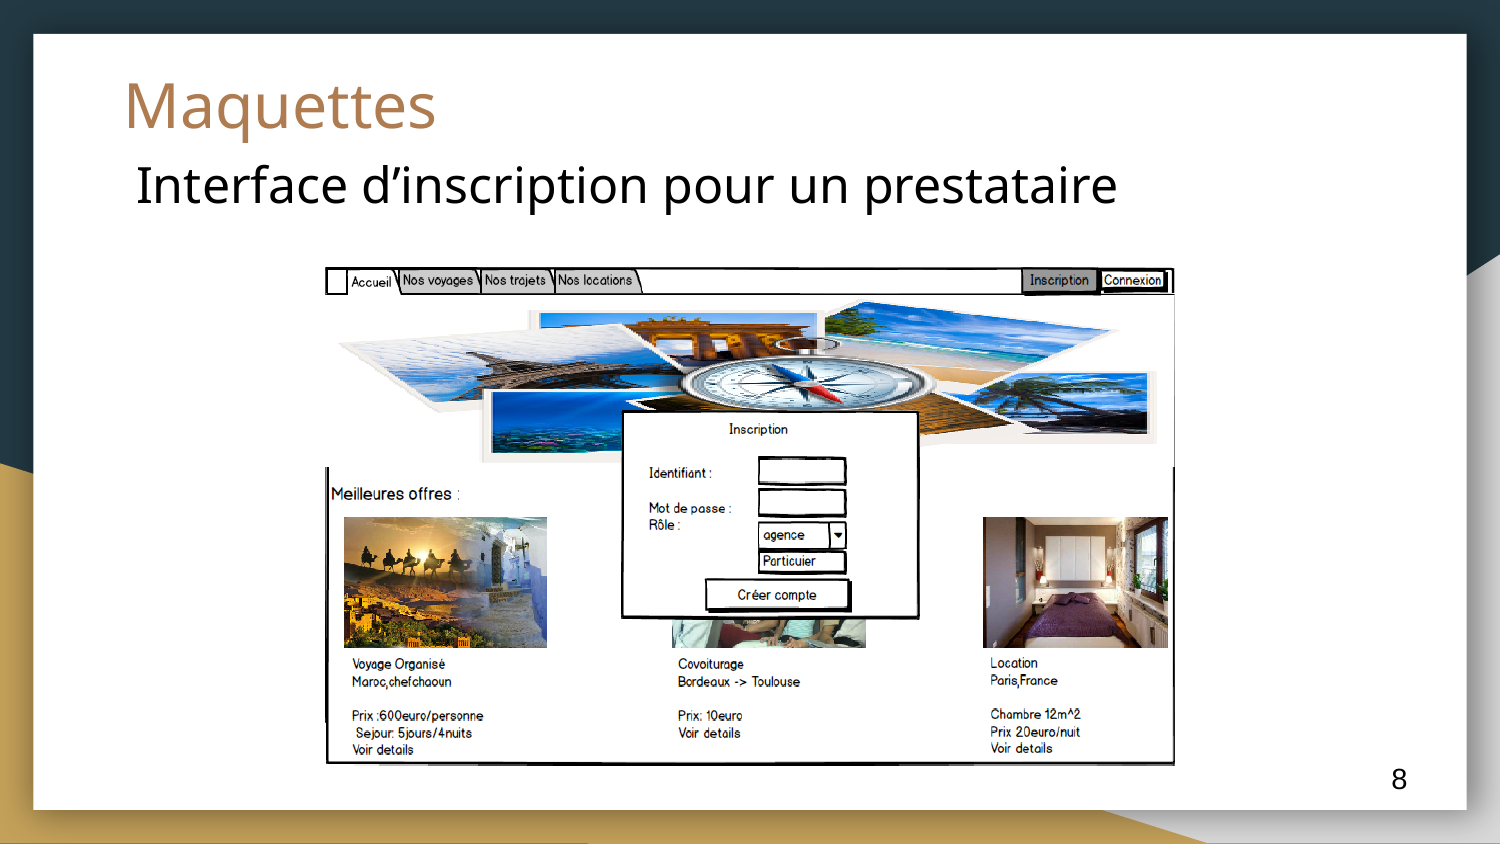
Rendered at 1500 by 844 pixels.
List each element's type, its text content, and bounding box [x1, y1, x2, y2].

title Maquettes [108, 51, 1354, 142]
slide_number 8 [1376, 745, 1467, 810]
title Interface d’inscription pour un prestataire [121, 138, 1366, 229]
picture [324, 266, 1175, 766]
